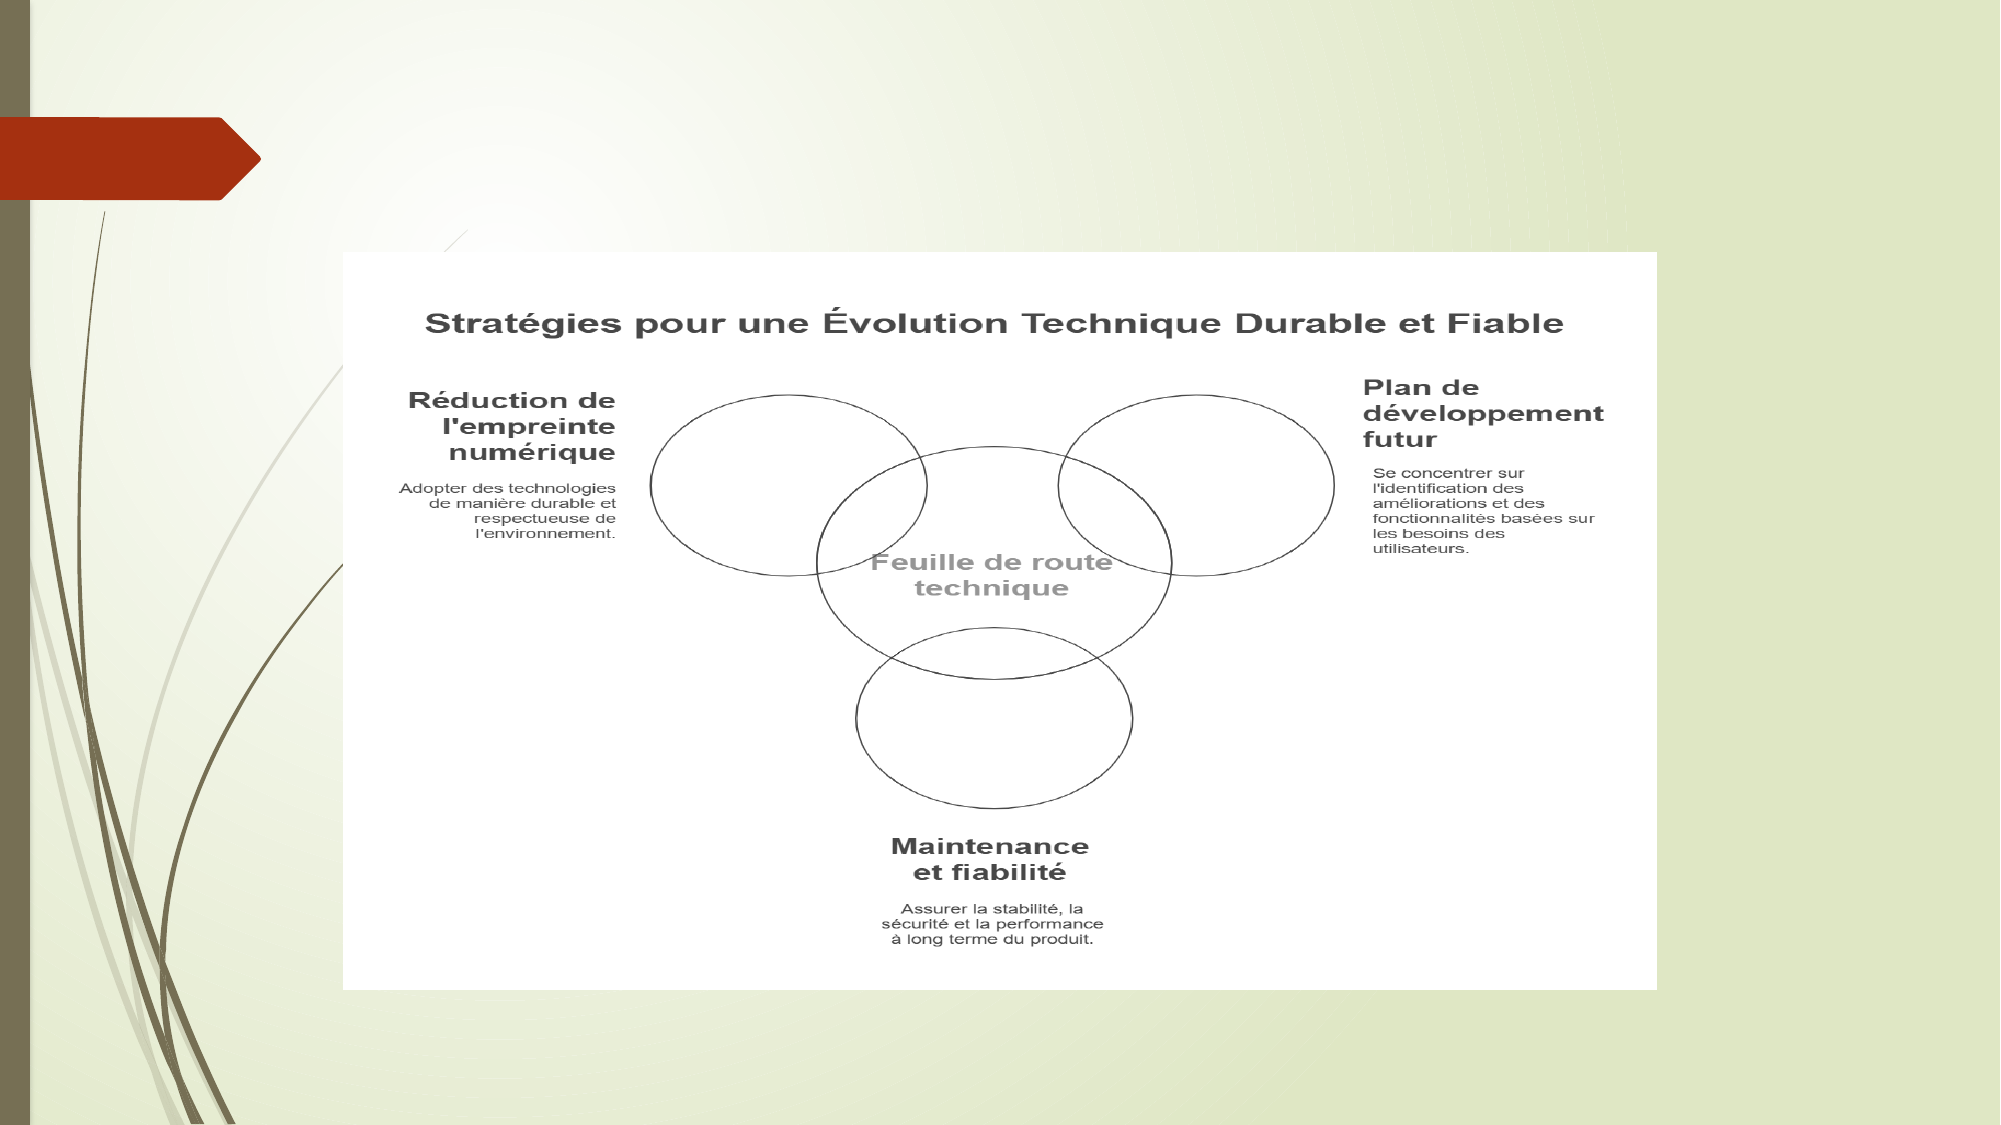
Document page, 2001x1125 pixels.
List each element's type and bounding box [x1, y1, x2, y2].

picture [343, 252, 1657, 991]
